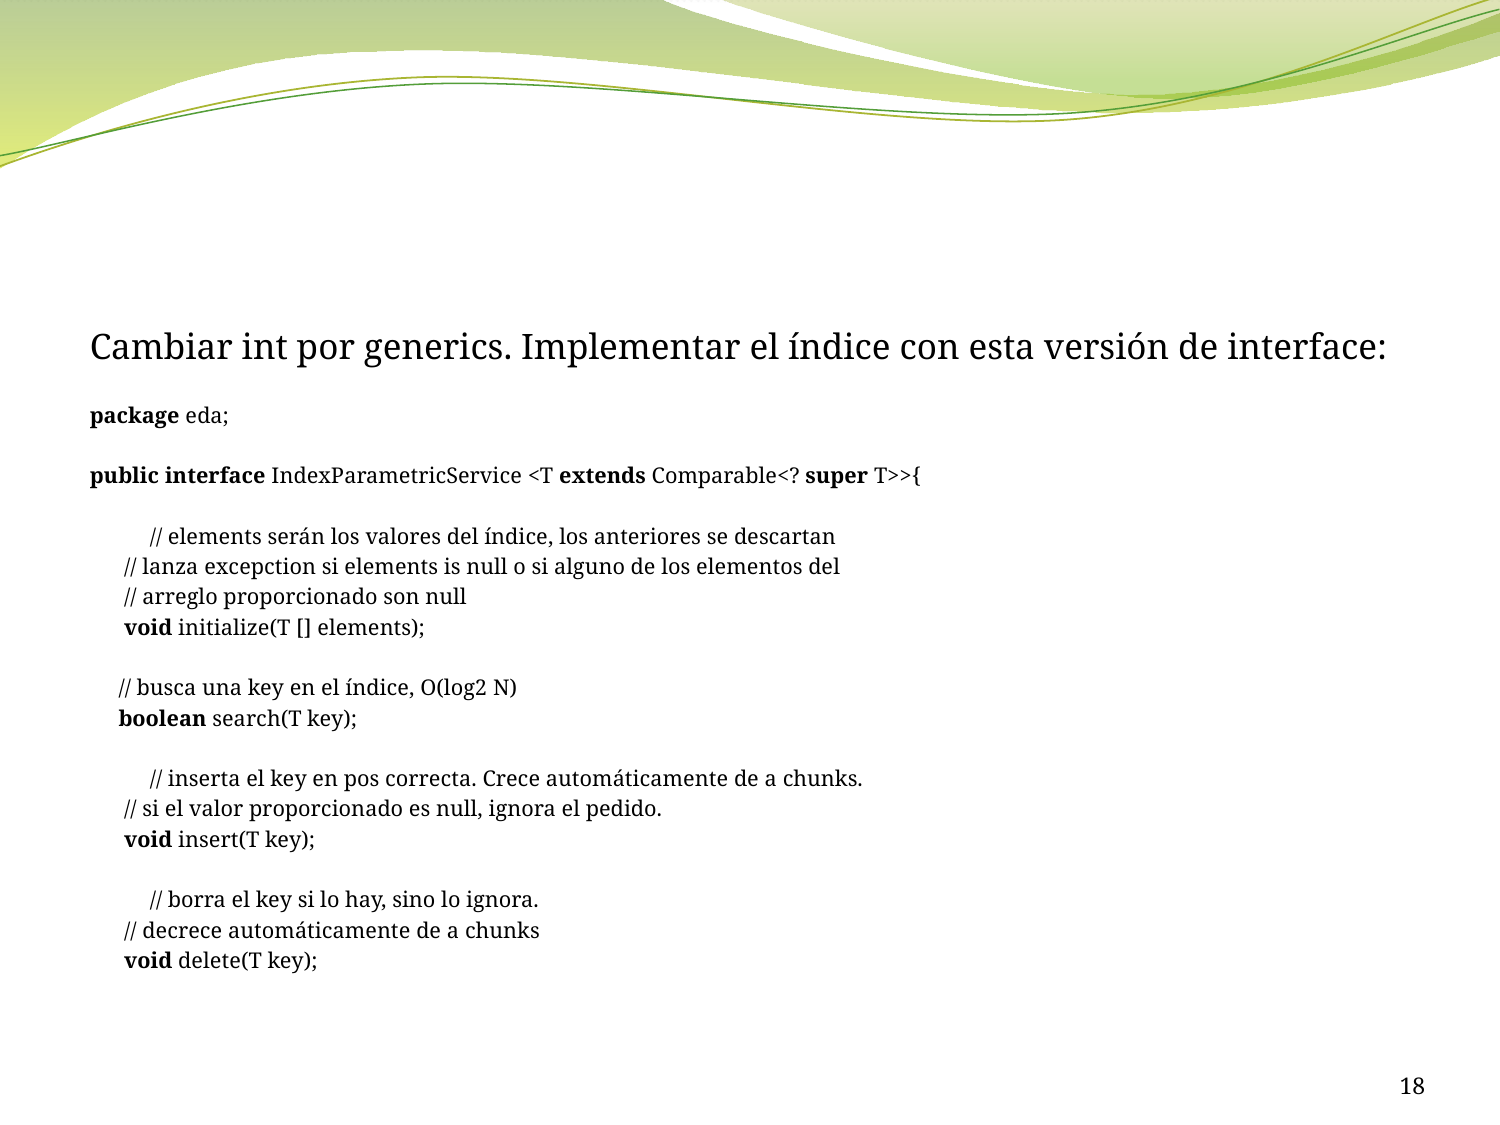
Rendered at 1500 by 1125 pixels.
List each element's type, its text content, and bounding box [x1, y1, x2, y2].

slide_number 18 [1299, 1042, 1425, 1103]
list Cambiar int por generics. Implementar el índice con esta versión de interface: package eda; public interface IndexParametricService <T extends Comparable<? super T>>{ // elements serán los valores del índice, los anteriores se descartan // lanza excepction si elements is null o si alguno de los elementos del // arreglo proporcionado son null void initialize(T [] elements); // busca una key en el índice, O(log2 N) boolean search(T key); // inserta el key en pos correcta. Crece automáticamente de a chunks. // si el valor proporcionado es null, ignora el pedido. void insert(T key); // borra el key si lo hay, sino lo ignora. // decrece automáticamente de a chunks void delete(T key); [75, 317, 1425, 1038]
